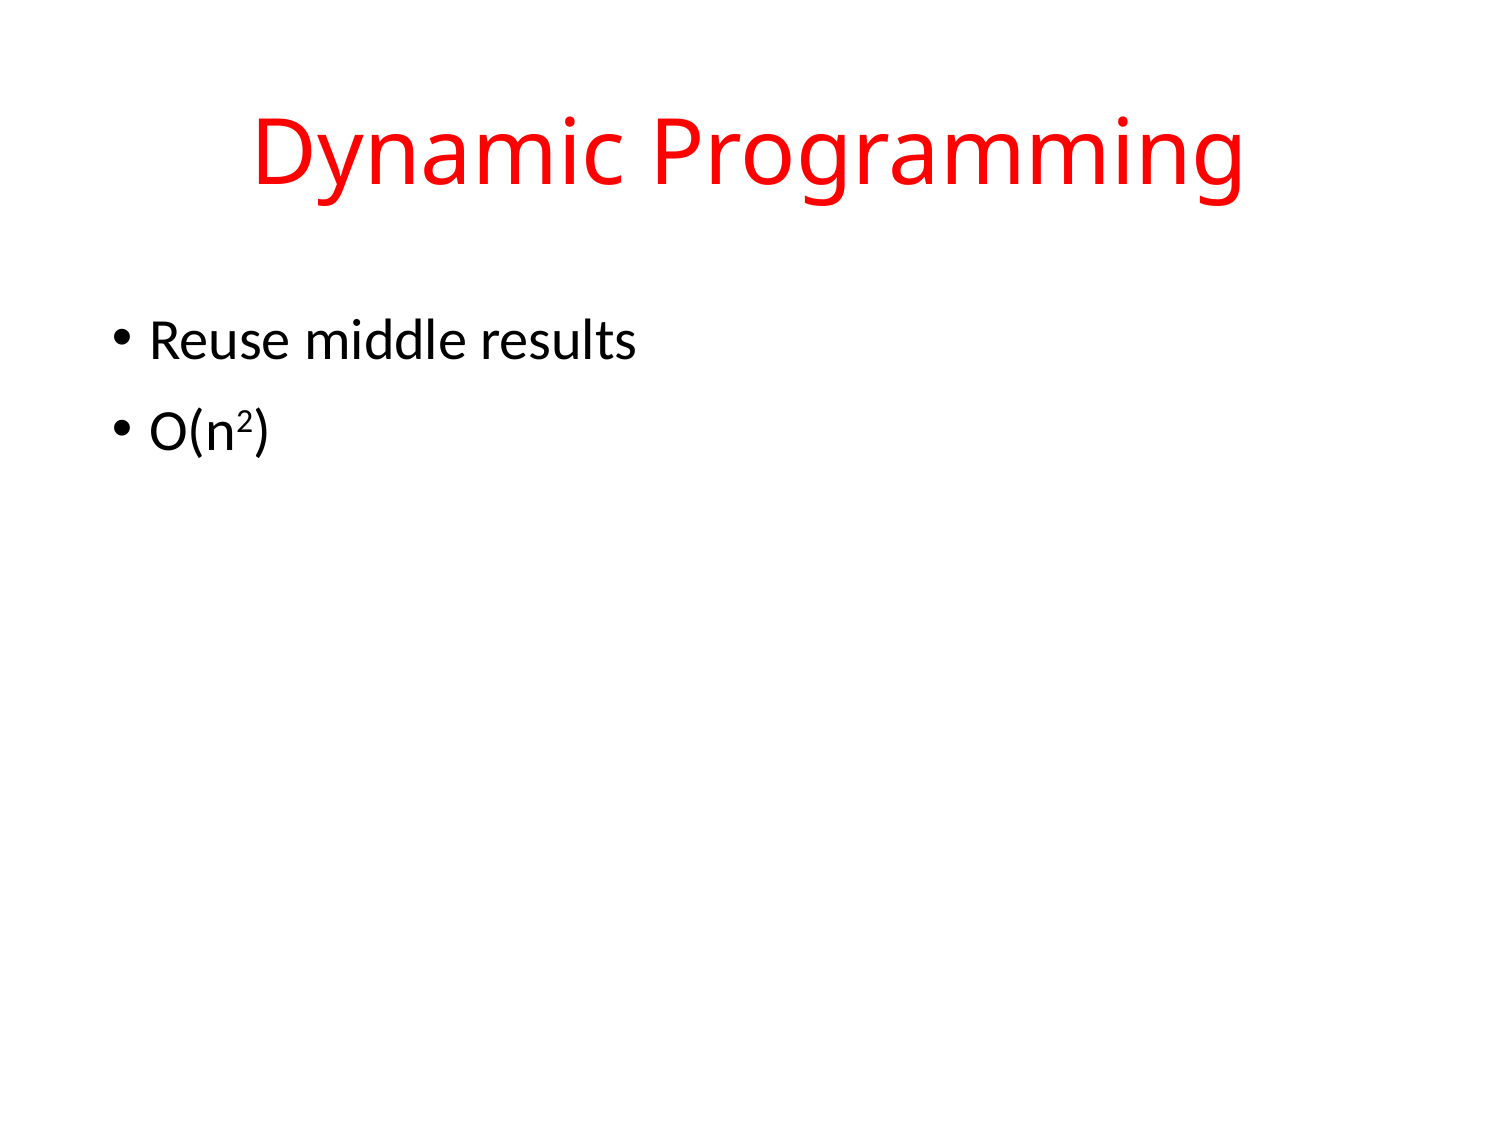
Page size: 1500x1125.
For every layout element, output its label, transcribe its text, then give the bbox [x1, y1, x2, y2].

text_box Dynamic Programming [50, 81, 1450, 229]
text_box Reuse middle results O(n2) [96, 293, 1404, 1074]
